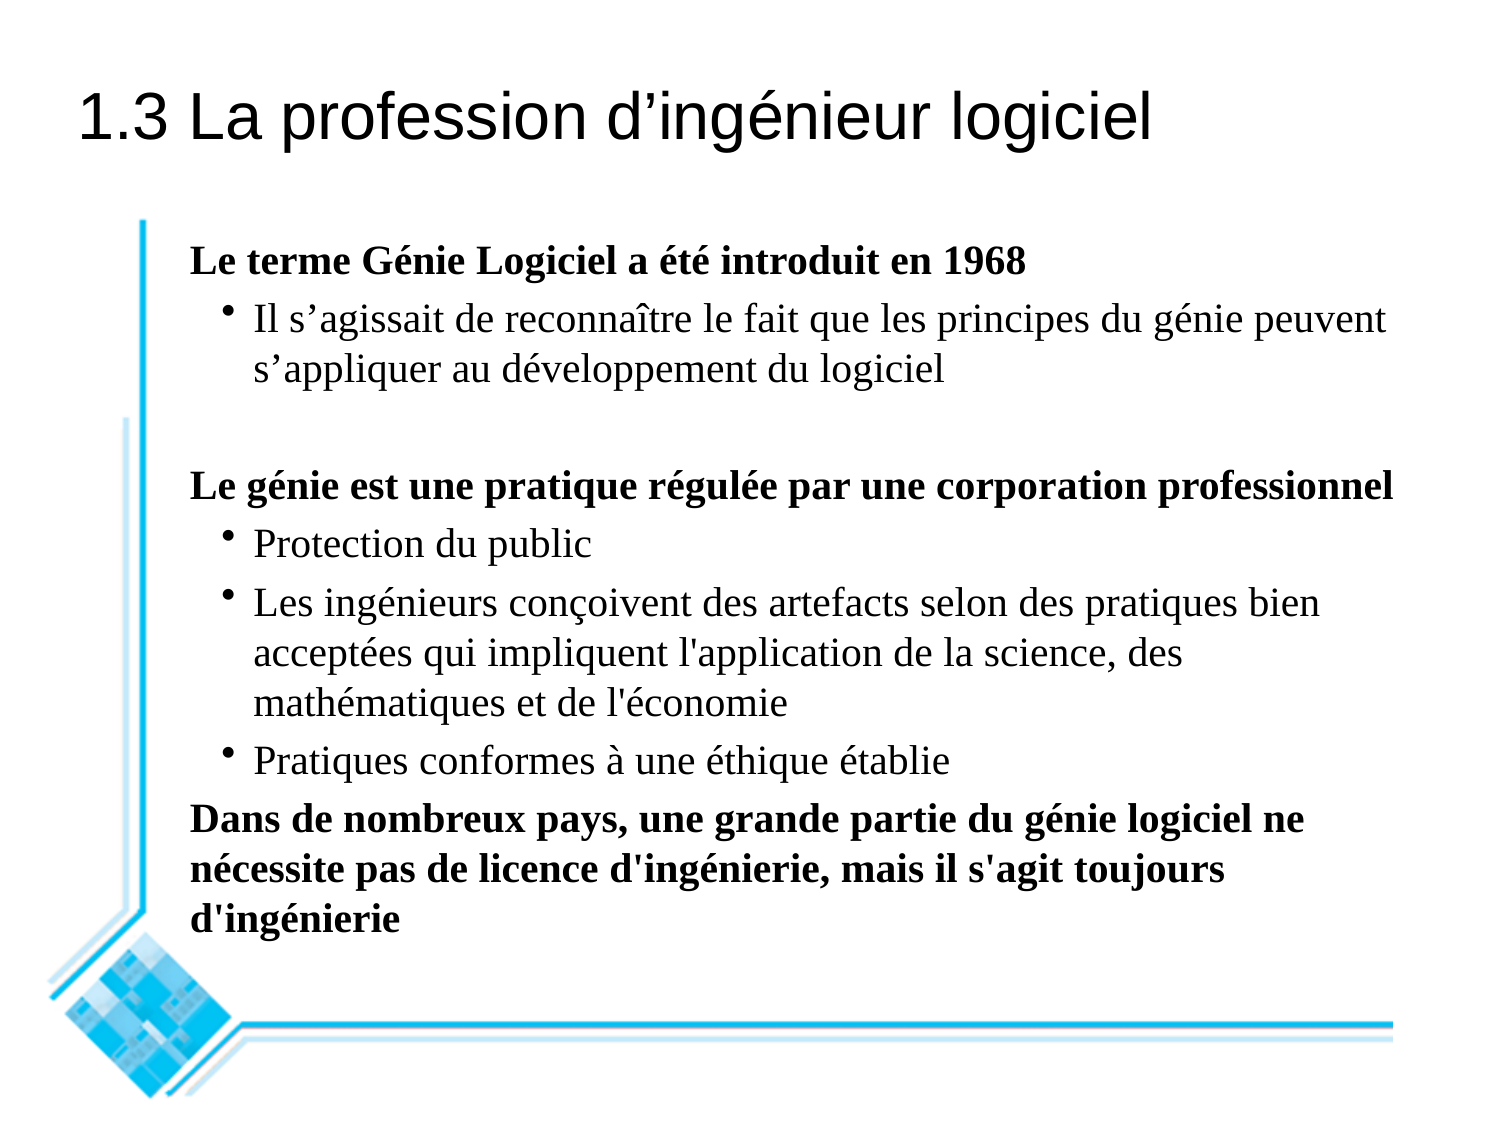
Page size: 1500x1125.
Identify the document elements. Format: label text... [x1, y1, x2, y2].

title 1.3 La profession d’ingénieur logiciel [62, 37, 1413, 188]
picture [35, 208, 1393, 1103]
list Le terme Génie Logiciel a été introduit en 1968 Il s’agissait de reconnaître le fait que les principes du génie peuvent s’appliquer au développement du logiciel Le génie est une pratique régulée par une corporation professionnel Protection du public Les ingénieurs conçoivent des artefacts selon des pratiques bien acceptées qui impliquent l'application de la science, des mathématiques et de l'économie Pratiques conformes à une éthique établie Dans de nombreux pays, une grande partie du génie logiciel ne nécessite pas de licence d'ingénierie, mais il s'agit toujours d'ingénierie [174, 224, 1413, 1013]
